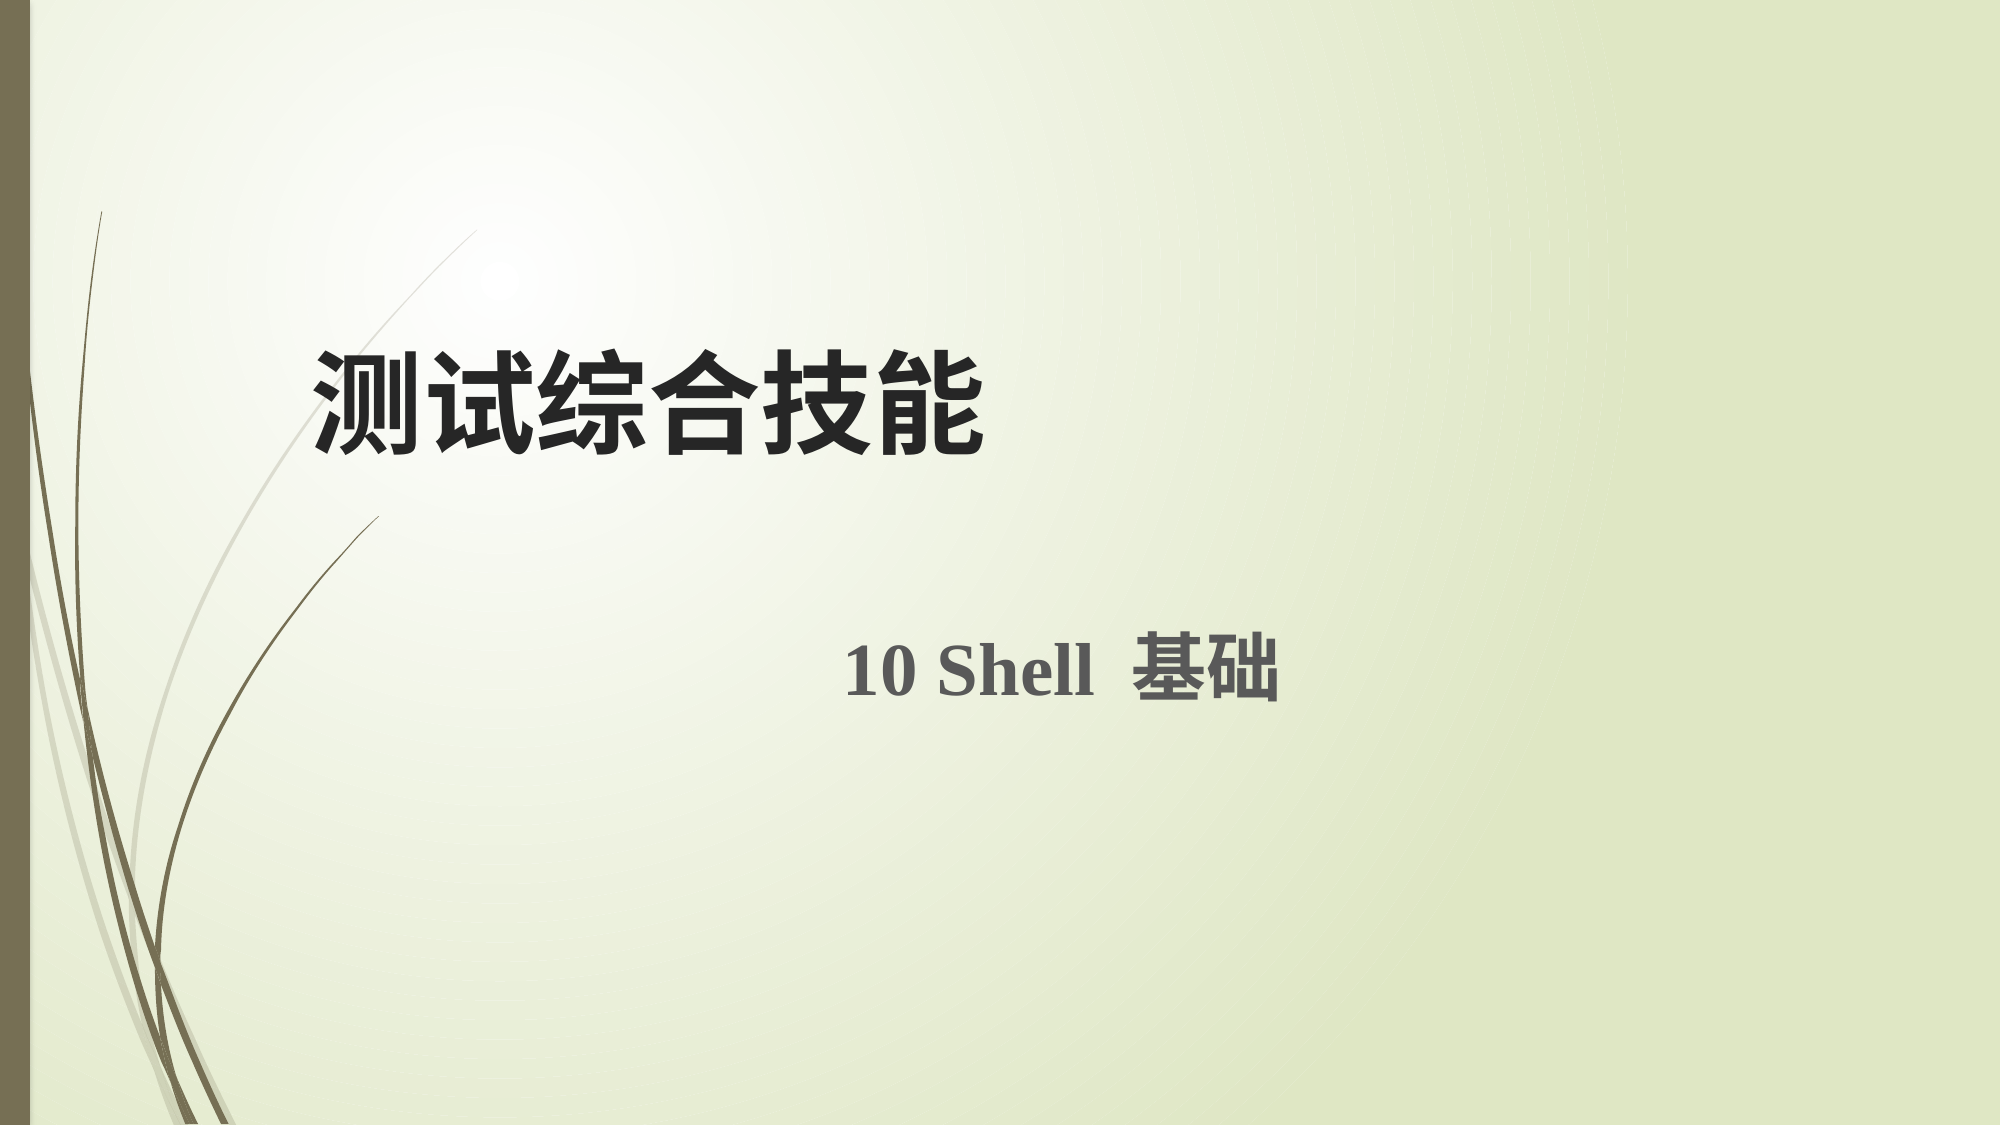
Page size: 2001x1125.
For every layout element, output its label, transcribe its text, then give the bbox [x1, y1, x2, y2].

title 测试综合技能 [295, 104, 1759, 476]
subtitle 10 Shell 基础 [331, 585, 1794, 771]
